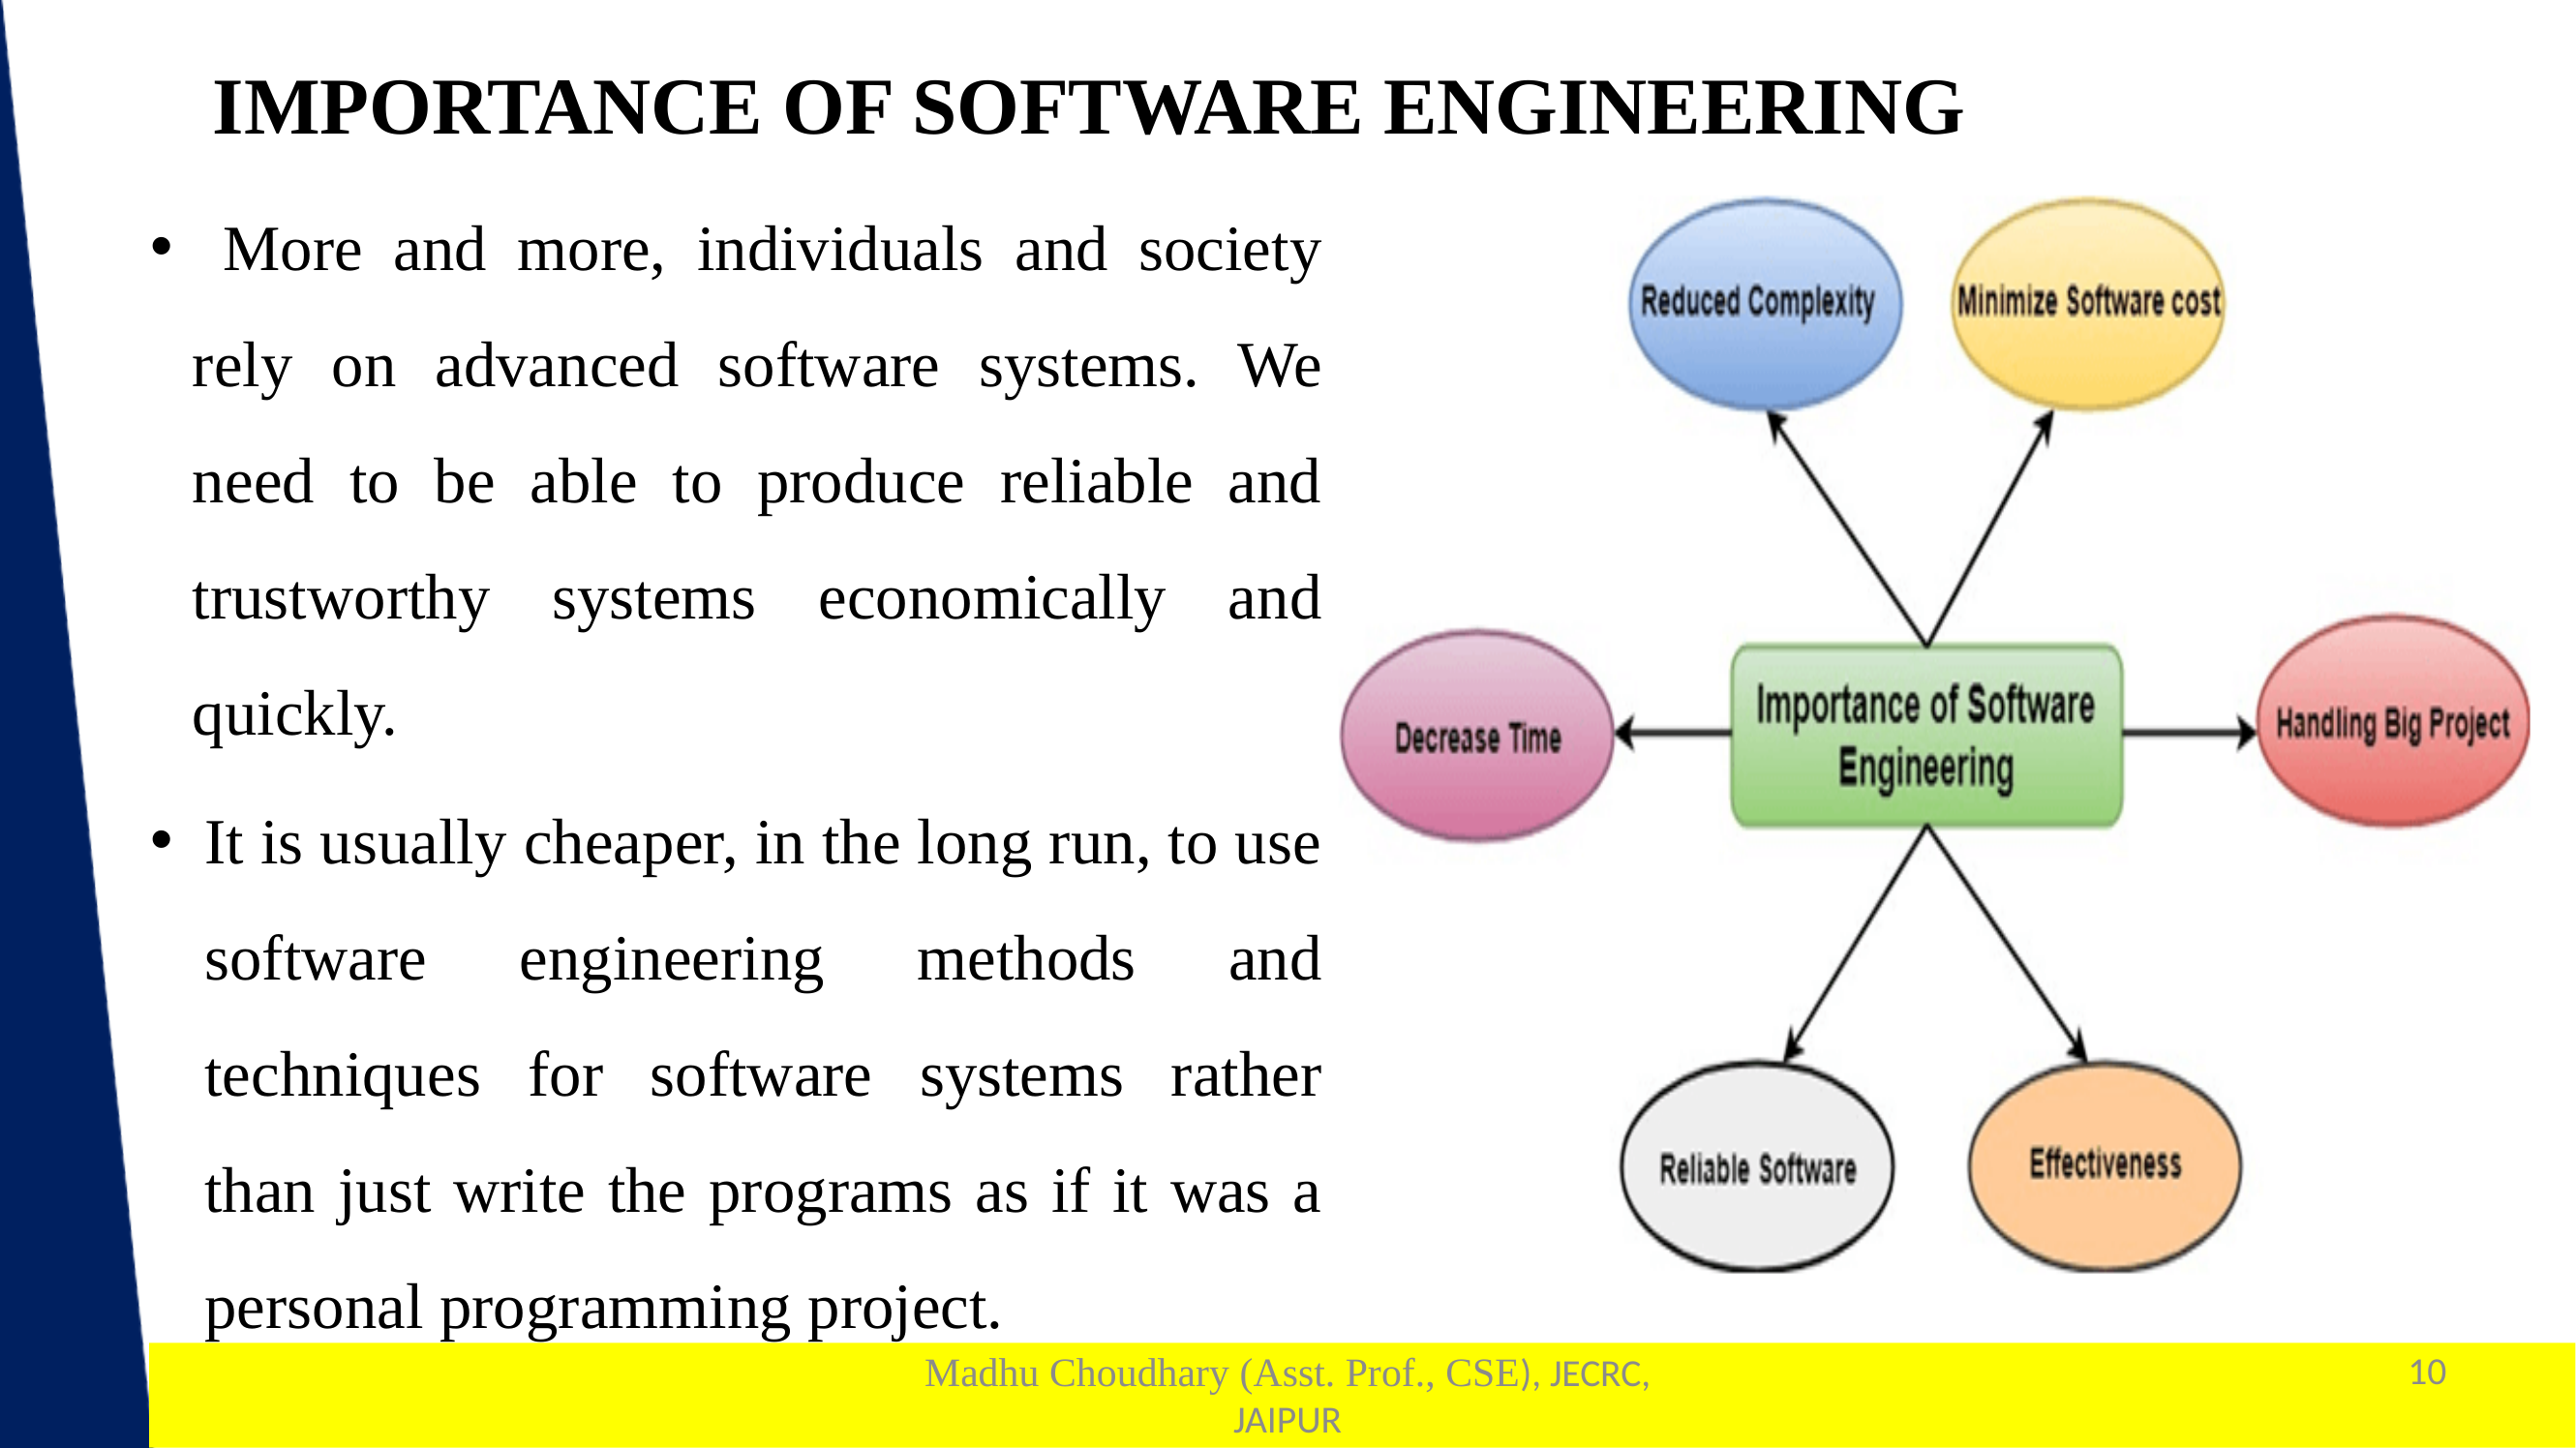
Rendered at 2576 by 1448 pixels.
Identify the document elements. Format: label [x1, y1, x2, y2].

picture [1335, 191, 2534, 1282]
text_box [0, 0, 2576, 1448]
